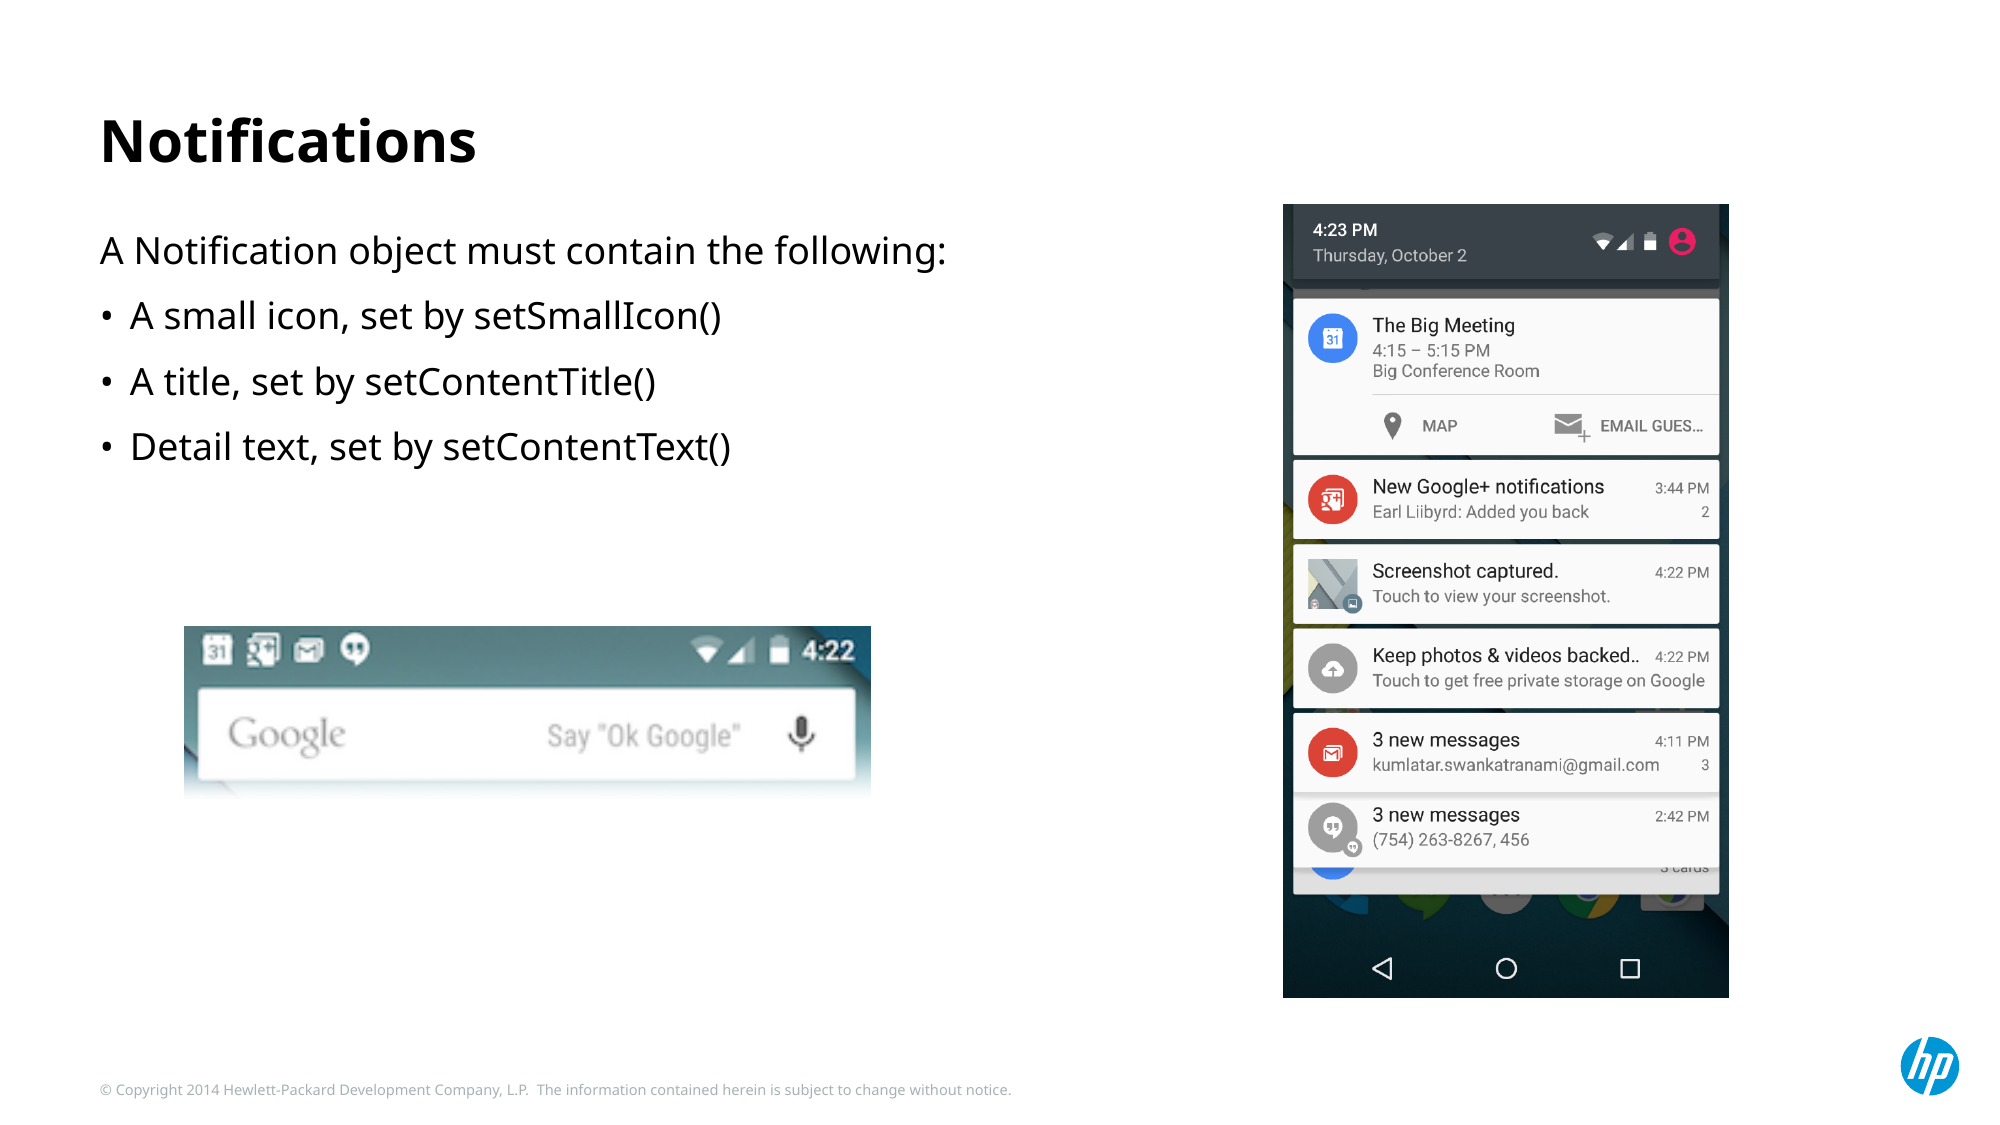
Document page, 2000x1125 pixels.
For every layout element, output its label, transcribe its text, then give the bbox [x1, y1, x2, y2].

list A Notification object must contain the following: A small icon, set by setSmallIcon() A title, set by setContentTitle() Detail text, set by setContentText() [99, 231, 1130, 1000]
picture [184, 626, 871, 799]
title Notifications [99, 50, 1900, 175]
picture [1282, 204, 1730, 998]
